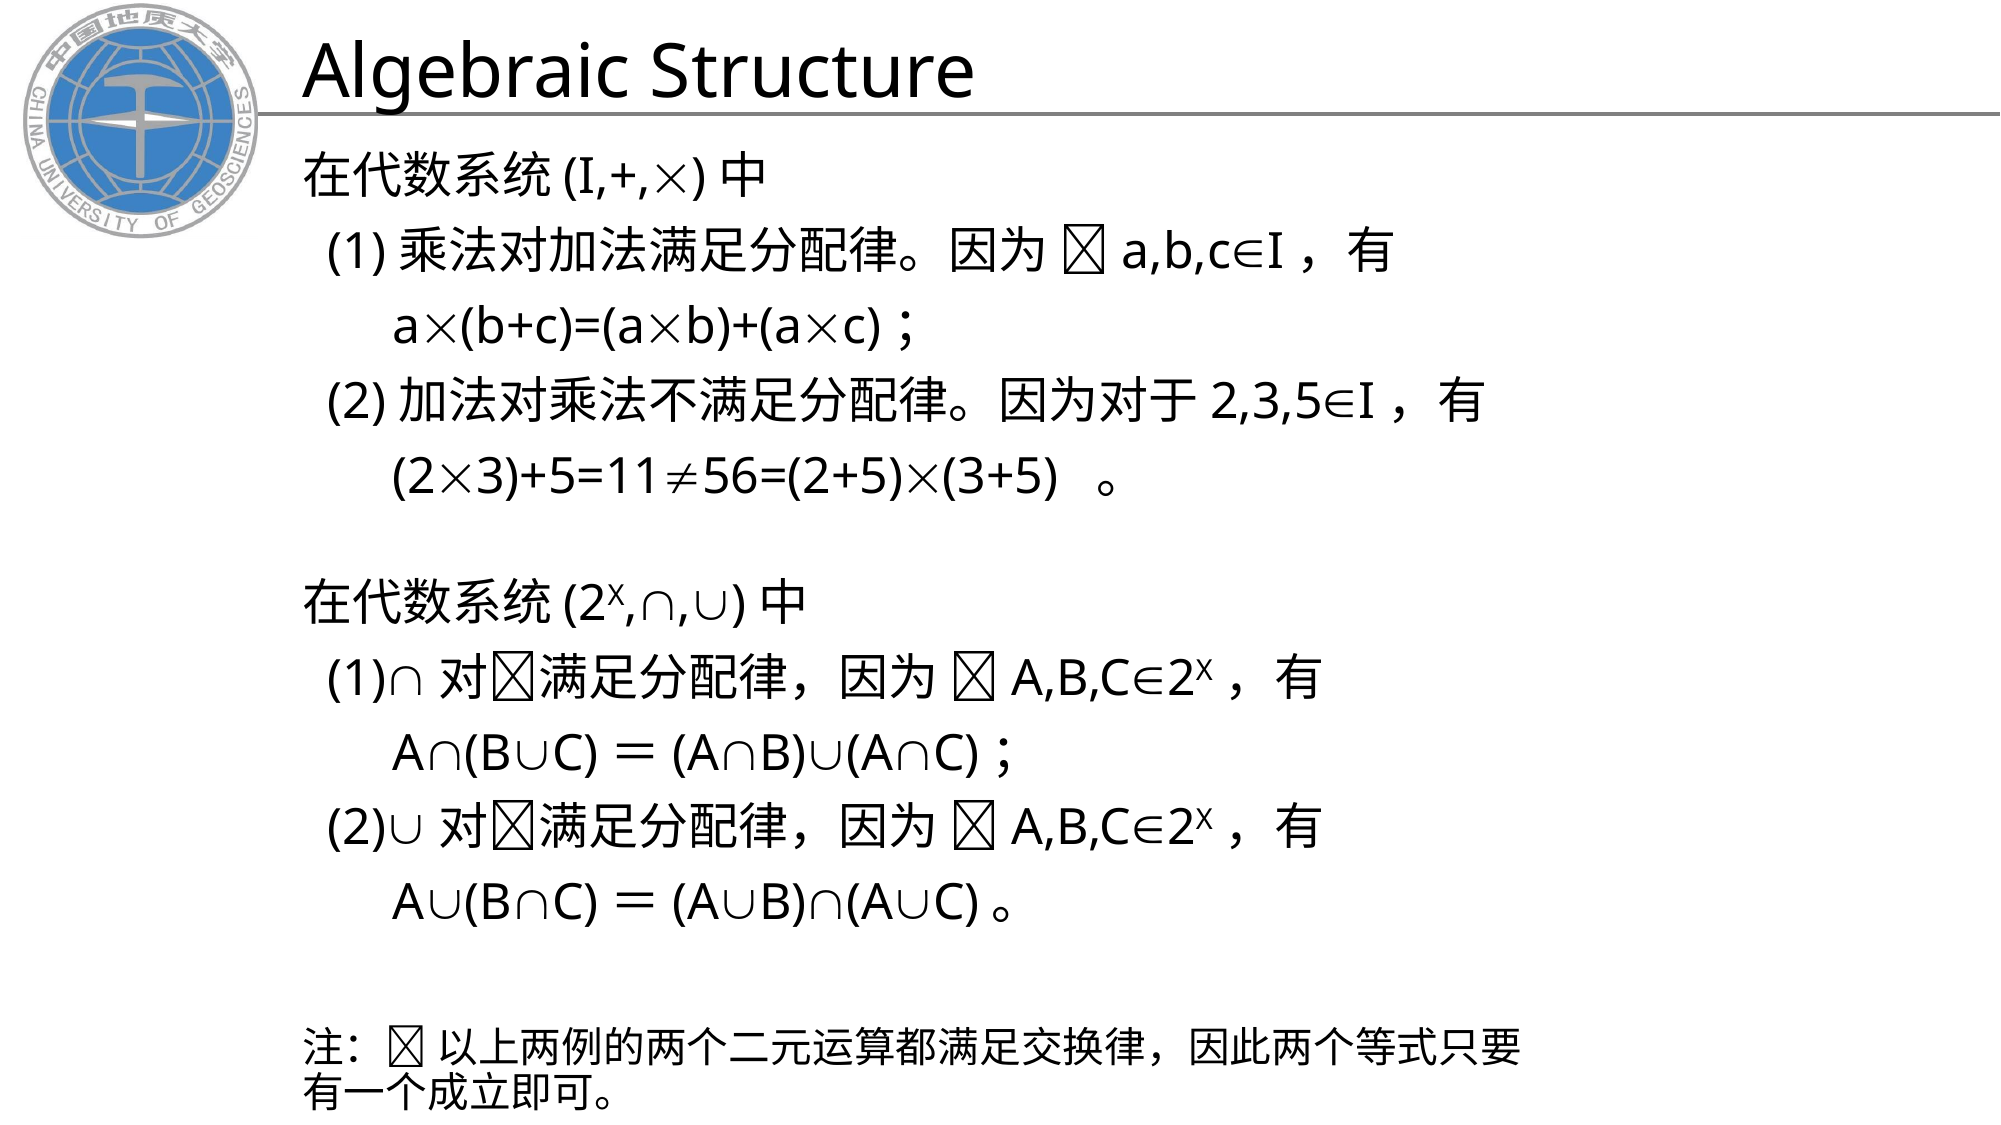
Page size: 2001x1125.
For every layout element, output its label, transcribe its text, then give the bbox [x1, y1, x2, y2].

text_box Algebraic Structure [287, 15, 1233, 87]
text_box 在代数系统(I,+,)中 (1)乘法对加法满足分配律。因为 a,b,cI，有 a(b+c)=(ab)+(ac)； (2)加法对乘法不满足分配律。因为对于2,3,5I，有 (23)+5=1156=(2+5)(3+5) 。 在代数系统(2X,,)中 (1)对满足分配律，因为 A,B,C2X，有 A(BC)＝(AB)(AC)； (2)对满足分配律，因为 A,B,C2X，有 A(BC)＝(AB)(AC)。 注： 以上两例的两个二元运算都满足交换律，因此两个等式只要有一个成立即可。 [287, 87, 1538, 1038]
picture [21, 3, 258, 239]
